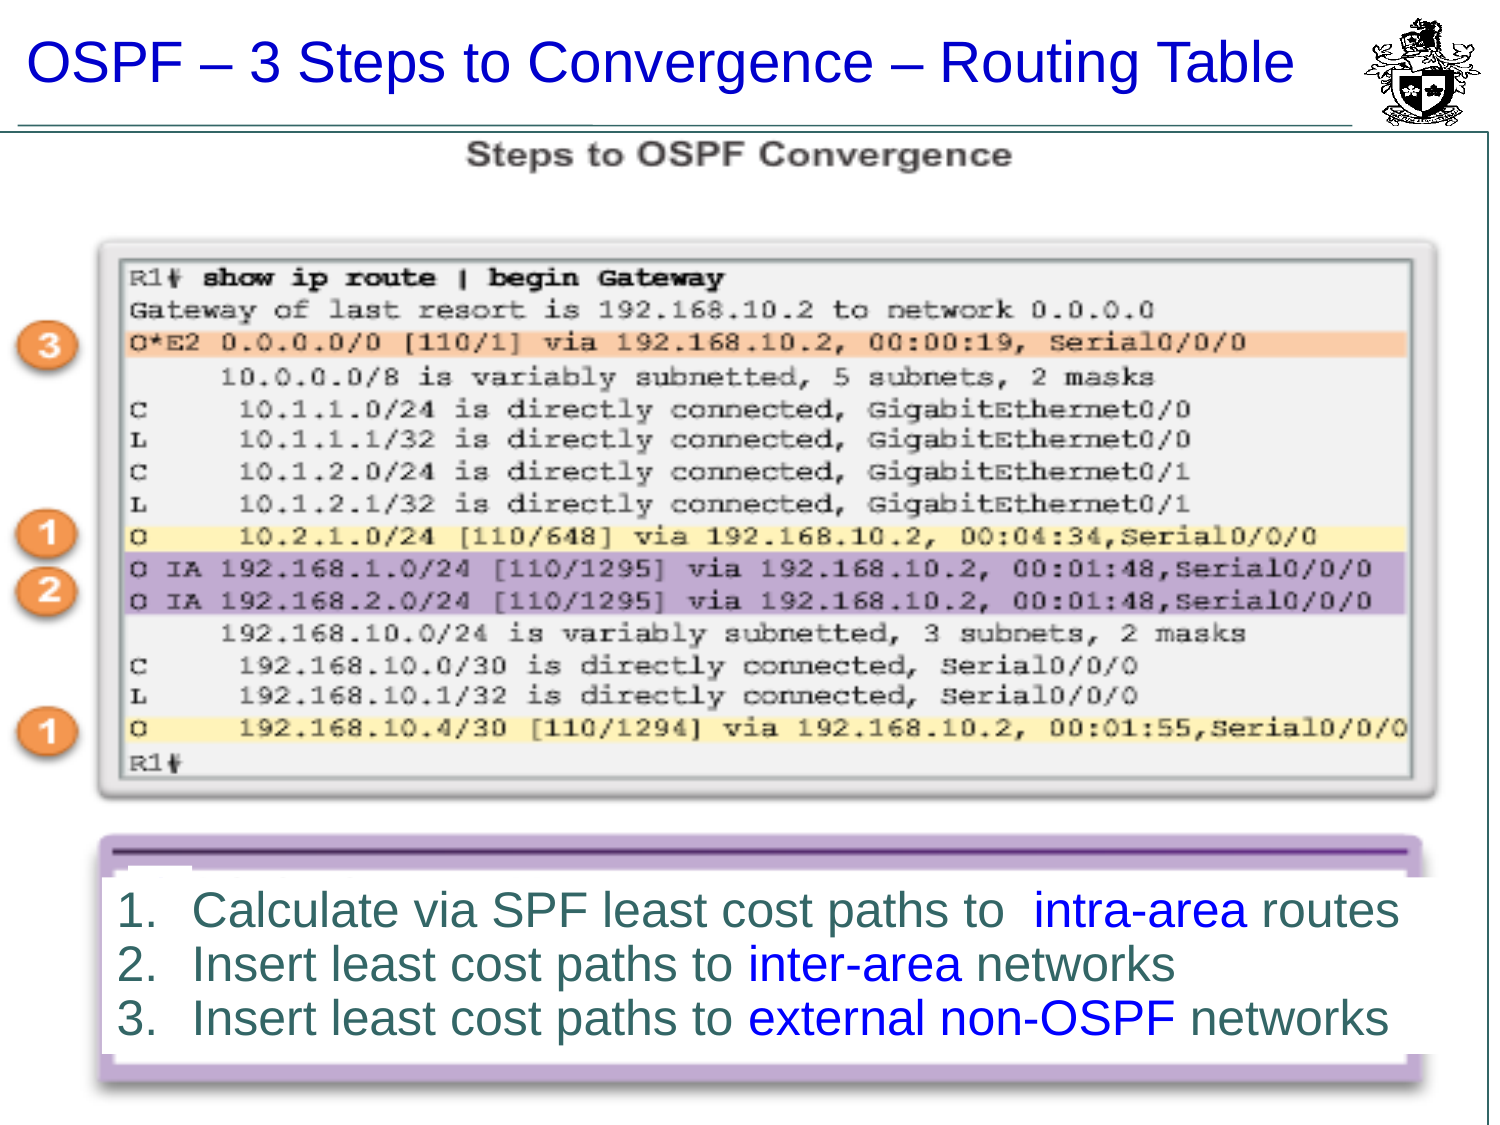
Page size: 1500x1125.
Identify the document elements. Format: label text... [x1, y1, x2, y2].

title OSPF – 3 Steps to Convergence – Routing Table [11, 0, 1399, 119]
picture [0, 132, 1488, 1125]
picture [1364, 18, 1481, 126]
